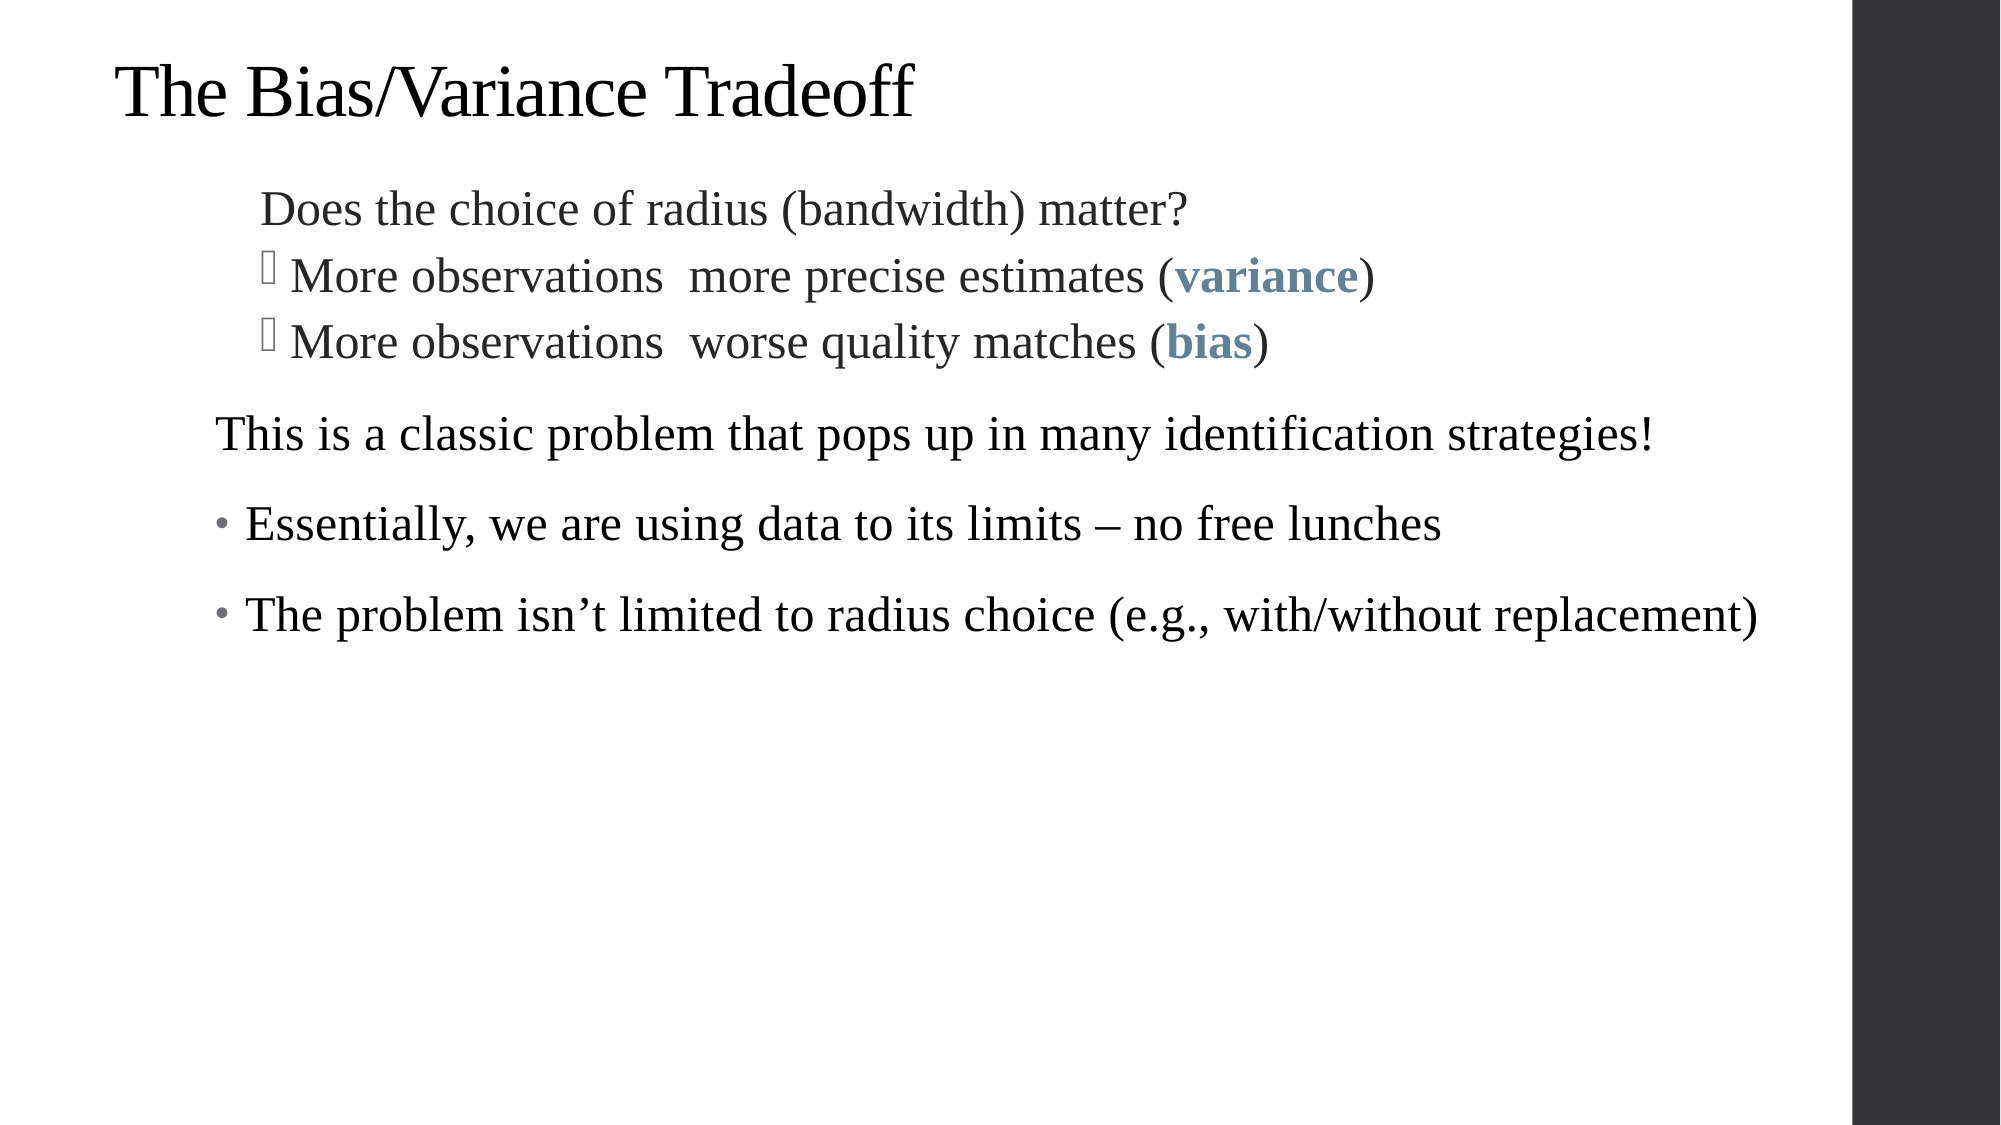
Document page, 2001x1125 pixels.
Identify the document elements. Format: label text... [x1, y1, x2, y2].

title The Bias/Variance Tradeoff [99, 37, 1813, 140]
